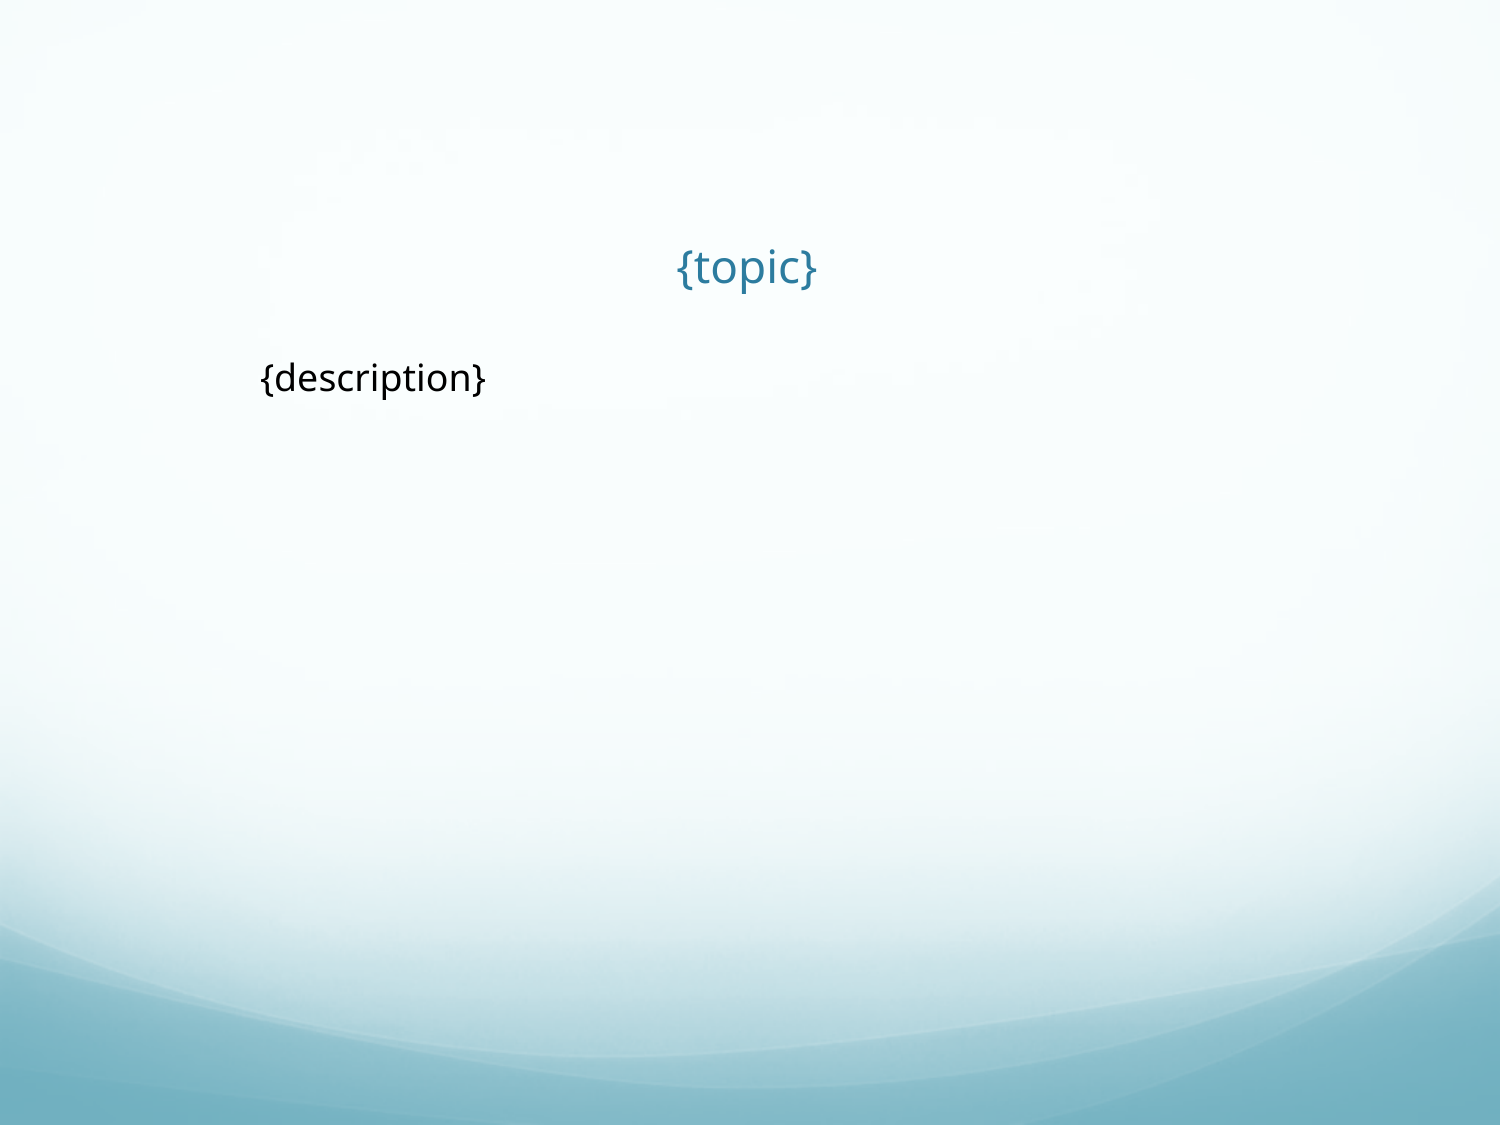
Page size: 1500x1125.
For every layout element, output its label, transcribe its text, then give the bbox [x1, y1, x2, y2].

text_box {description} [245, 346, 1313, 407]
text_box {topic} [87, 62, 1407, 300]
